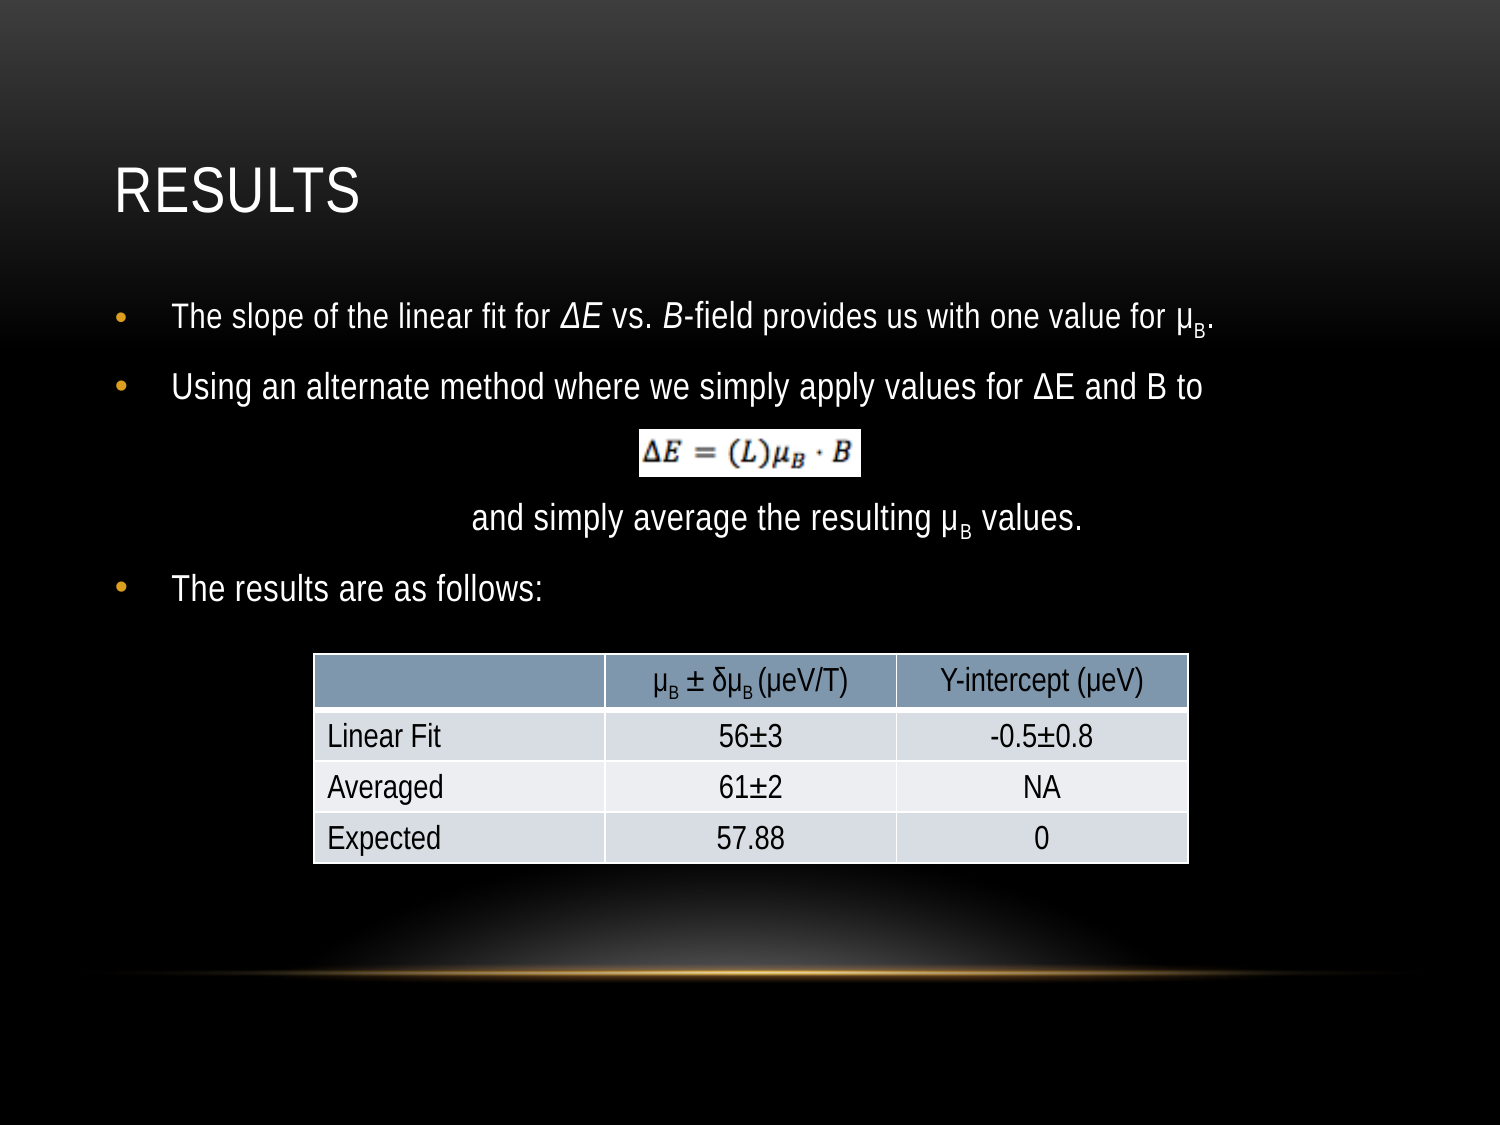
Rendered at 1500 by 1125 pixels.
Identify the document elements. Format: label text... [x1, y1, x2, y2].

table_cell Linear Fit [315, 713, 604, 760]
table_cell 0 [897, 813, 1187, 862]
table_header [315, 655, 604, 707]
table_cell -0.5±0.8 [897, 713, 1187, 760]
title Results [99, 45, 1400, 233]
table_cell Expected [315, 813, 604, 862]
table_cell NA [897, 762, 1187, 811]
table_cell 57.88 [606, 813, 896, 862]
table_header μB ± δμB (μeV/T) [606, 655, 896, 707]
picture [0, 0, 1500, 1125]
list The slope of the linear fit for ΔE vs. B-field provides us with one value for μB. Using an alternate method where we simply apply values for ΔΕ and B to and simply average the resulting μB values. The results are as follows: [99, 283, 1400, 959]
table_cell 61±2 [606, 762, 896, 811]
table_cell Averaged [315, 762, 604, 811]
table_header Y-intercept (μeV) [897, 655, 1187, 707]
table_cell 56±3 [606, 713, 896, 760]
